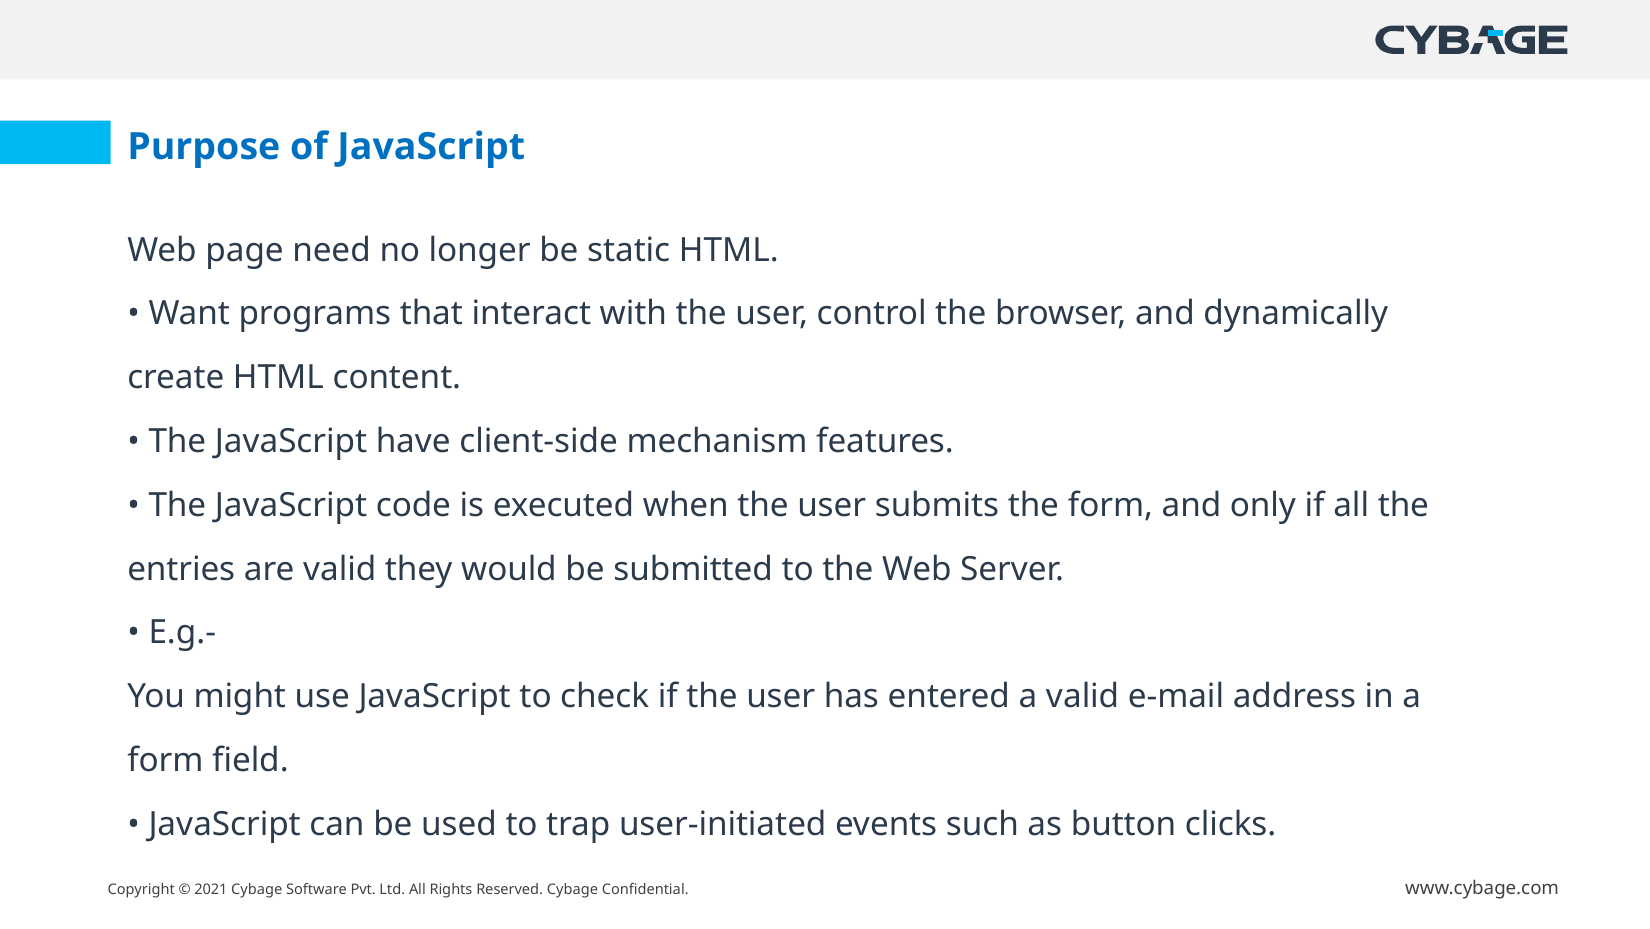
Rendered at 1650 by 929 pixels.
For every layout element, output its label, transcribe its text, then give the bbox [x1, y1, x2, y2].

text_box Web page need no longer be static HTML. • Want programs that interact with the user, control the browser, and dynamically create HTML content. • The JavaScript have client-side mechanism features. • The JavaScript code is executed when the user submits the form, and only if all the entries are valid they would be submitted to the Web Server. • E.g.- You might use JavaScript to check if the user has entered a valid e-mail address in a form field. • JavaScript can be used to trap user-initiated events such as button clicks. [110, 195, 1511, 852]
text_box Purpose of JavaScript [110, 114, 775, 190]
text_box [0, 118, 110, 166]
